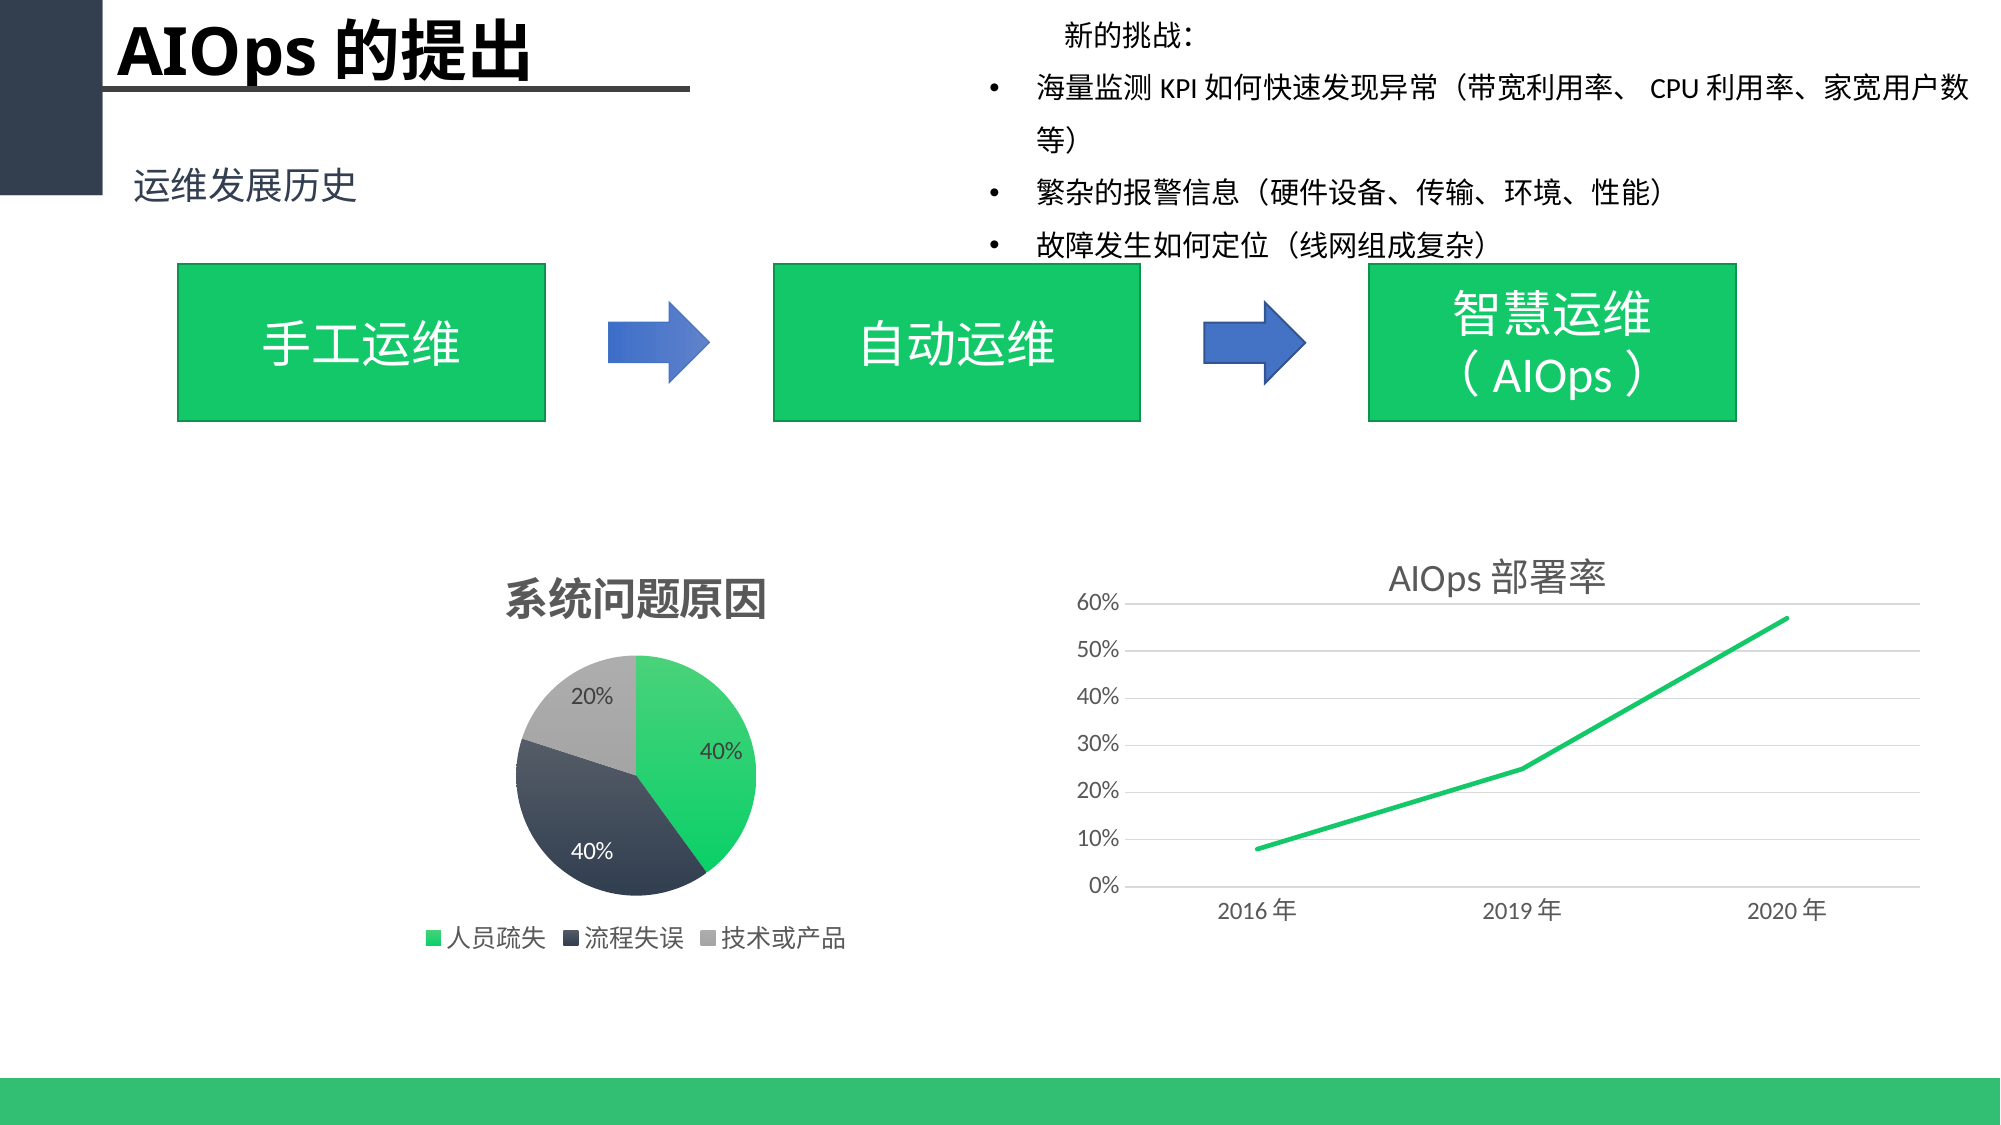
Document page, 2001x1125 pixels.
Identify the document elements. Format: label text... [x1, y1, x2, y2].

text_box AIOps的提出 [102, 92, 604, 97]
text_box 智慧运维（AIOps） [1368, 270, 1737, 422]
text_box 运维发展历史 [118, 154, 766, 215]
chart [251, 544, 1021, 962]
text_box 自动运维 [773, 263, 1141, 422]
text_box AIOps的提出 [102, 1, 604, 86]
text_box [0, 0, 103, 196]
text_box [1203, 300, 1307, 386]
text_box 新的挑战： 海量监测KPI如何快速发现异常（带宽利用率、CPU利用率、家宽用户数等） 繁杂的报警信息（硬件设备、传输、环境、性能） 故障发生如何定位（线网组成复杂） [974, 0, 2000, 270]
chart [1055, 533, 1930, 966]
text_box [608, 300, 711, 384]
text_box [0, 1077, 2000, 1125]
text_box 手工运维 [177, 263, 546, 422]
